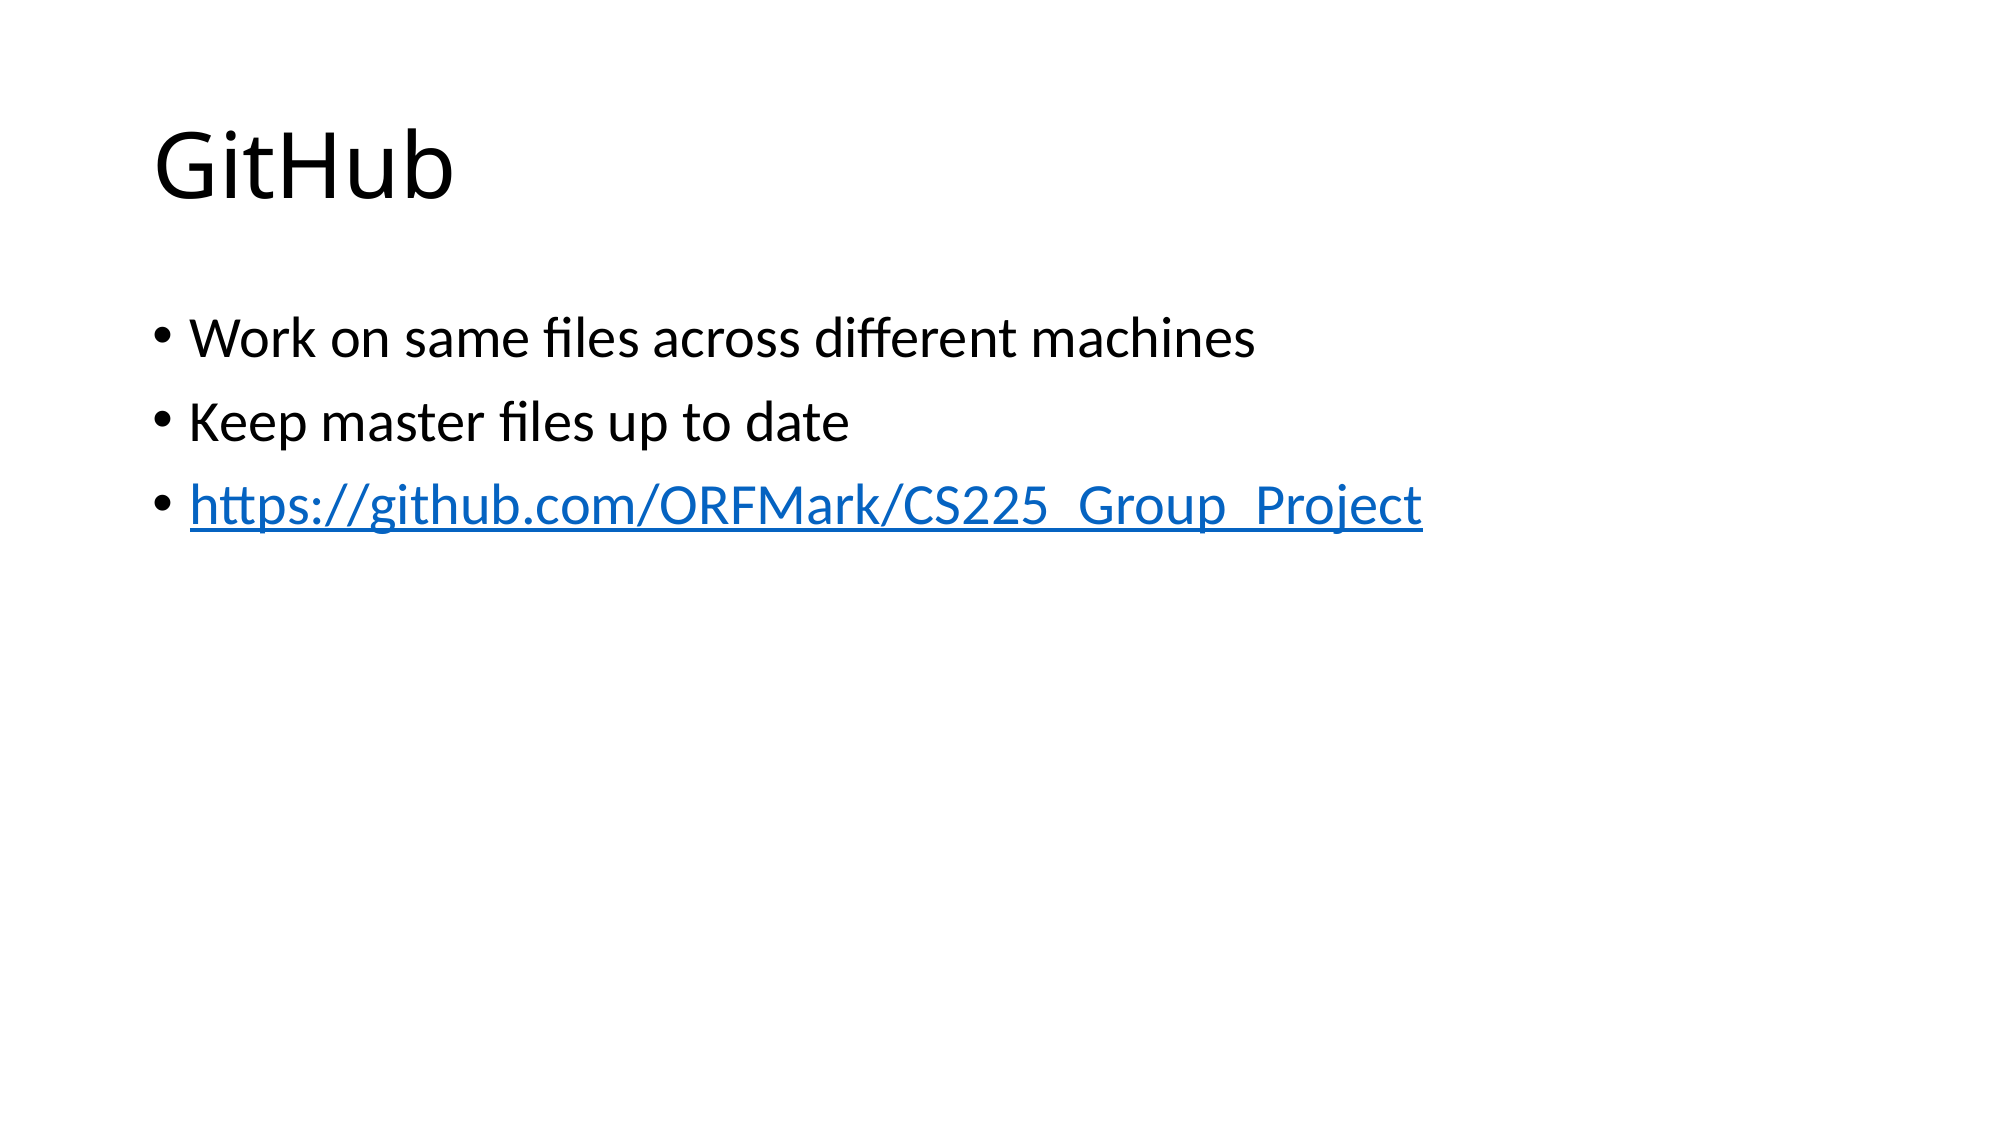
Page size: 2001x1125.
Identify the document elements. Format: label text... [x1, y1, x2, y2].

title GitHub [137, 59, 1863, 278]
list Work on same files across different machines Keep master files up to date https://github.com/ORFMark/CS225_Group_Project [137, 299, 1863, 1014]
